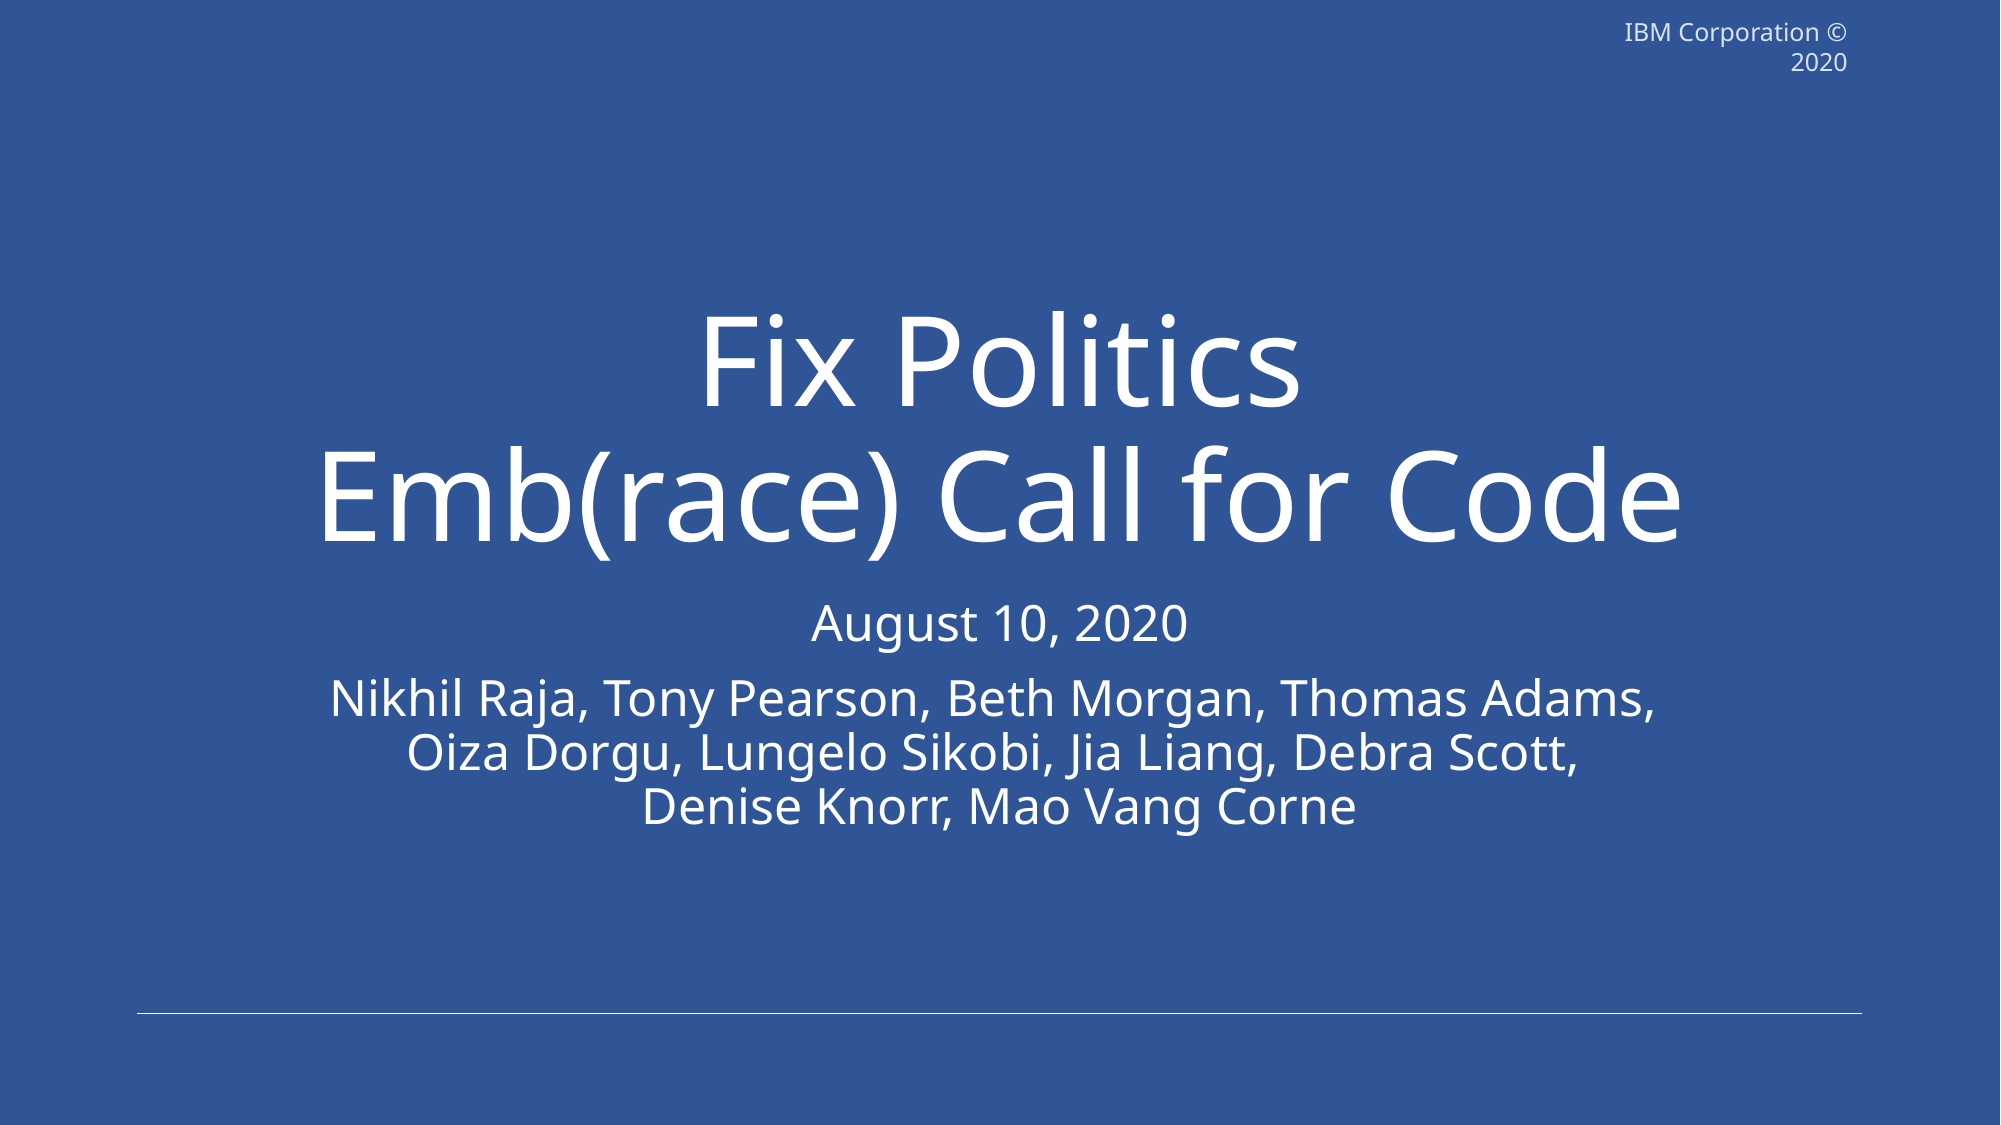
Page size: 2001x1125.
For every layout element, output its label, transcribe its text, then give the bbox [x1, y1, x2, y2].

title Fix Politics Emb(race) Call for Code [249, 184, 1750, 576]
subtitle August 10, 2020 Nikhil Raja, Tony Pearson, Beth Morgan, Thomas Adams, Oiza Dorgu, Lungelo Sikobi, Jia Liang, Debra Scott, Denise Knorr, Mao Vang Corne [249, 590, 1750, 863]
